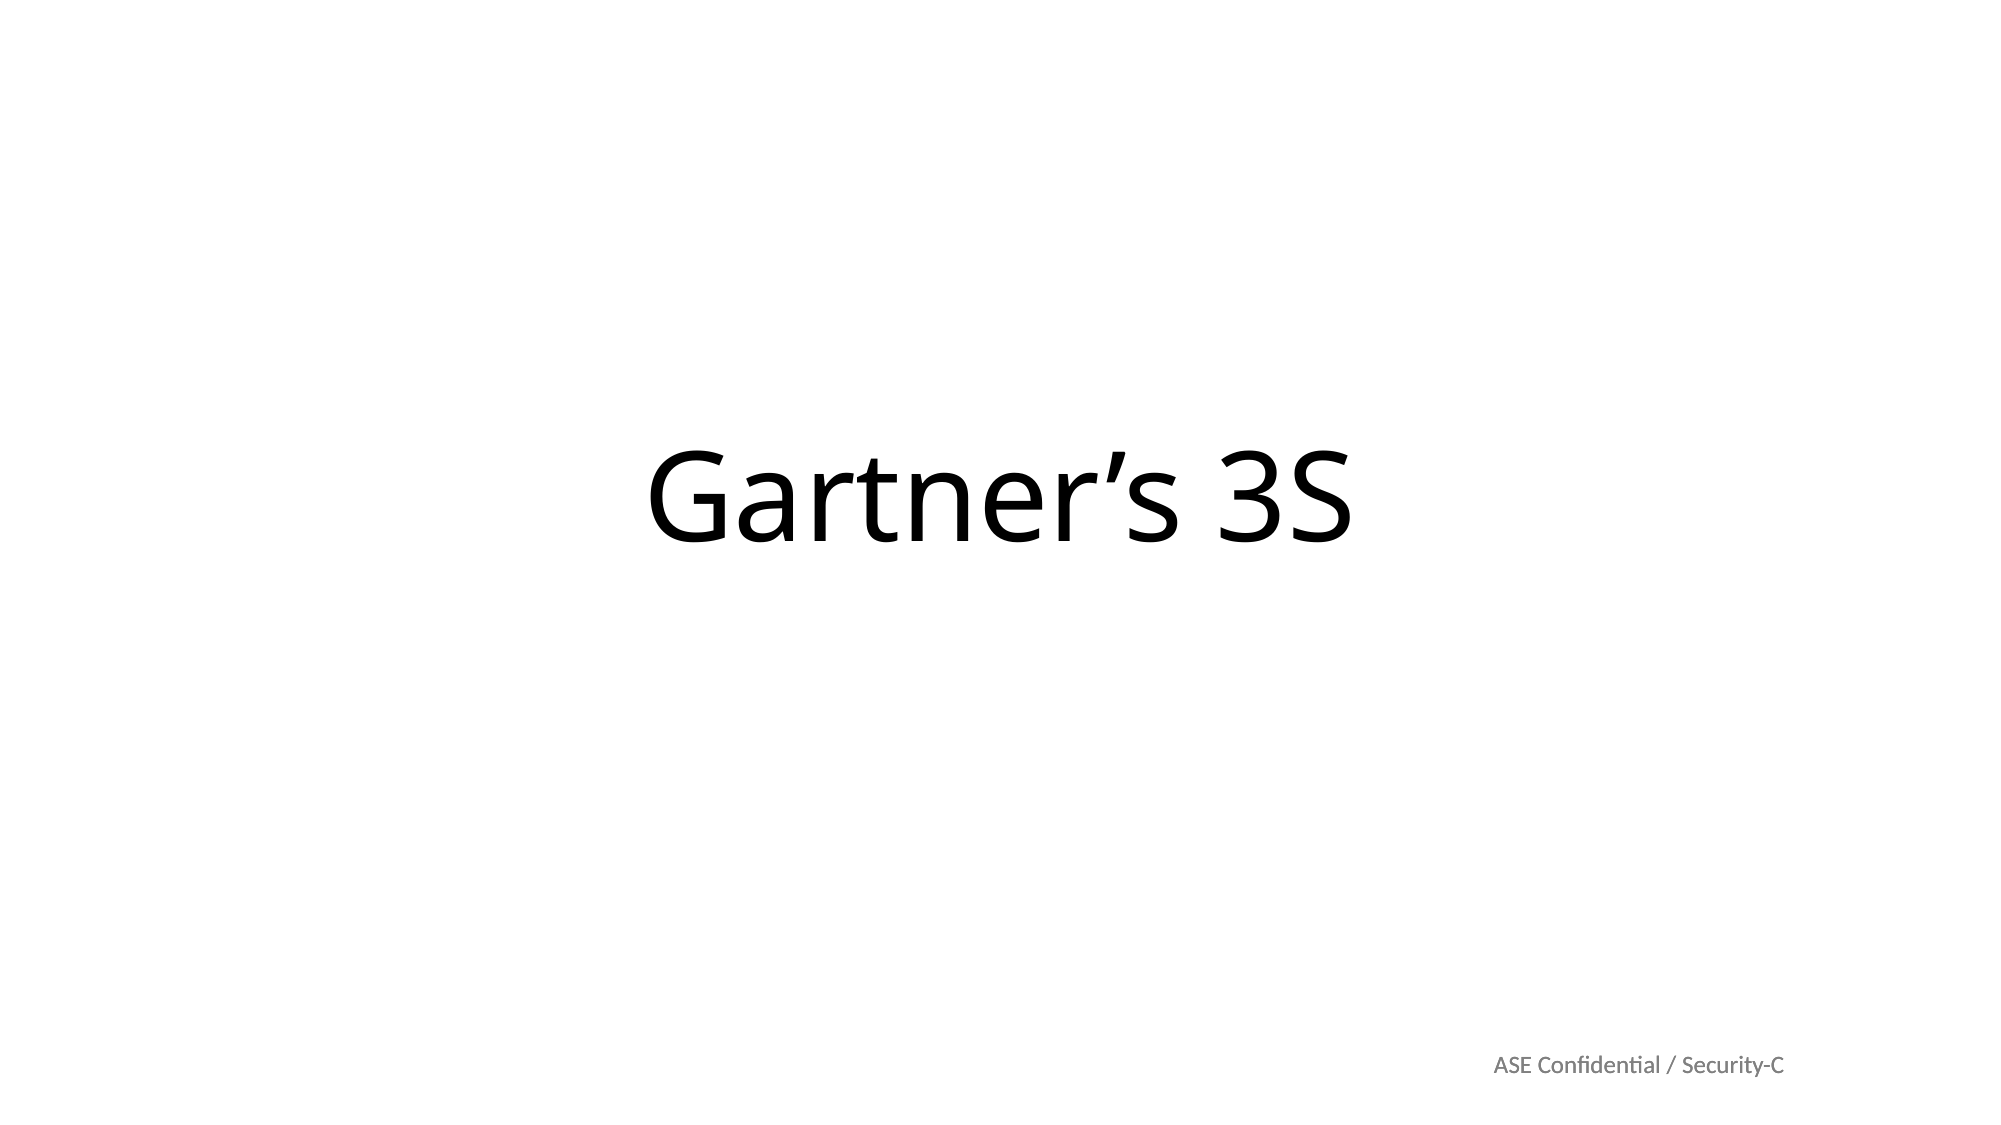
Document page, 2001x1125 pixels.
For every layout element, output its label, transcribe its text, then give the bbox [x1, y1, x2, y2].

title Gartner’s 3S [249, 184, 1750, 576]
